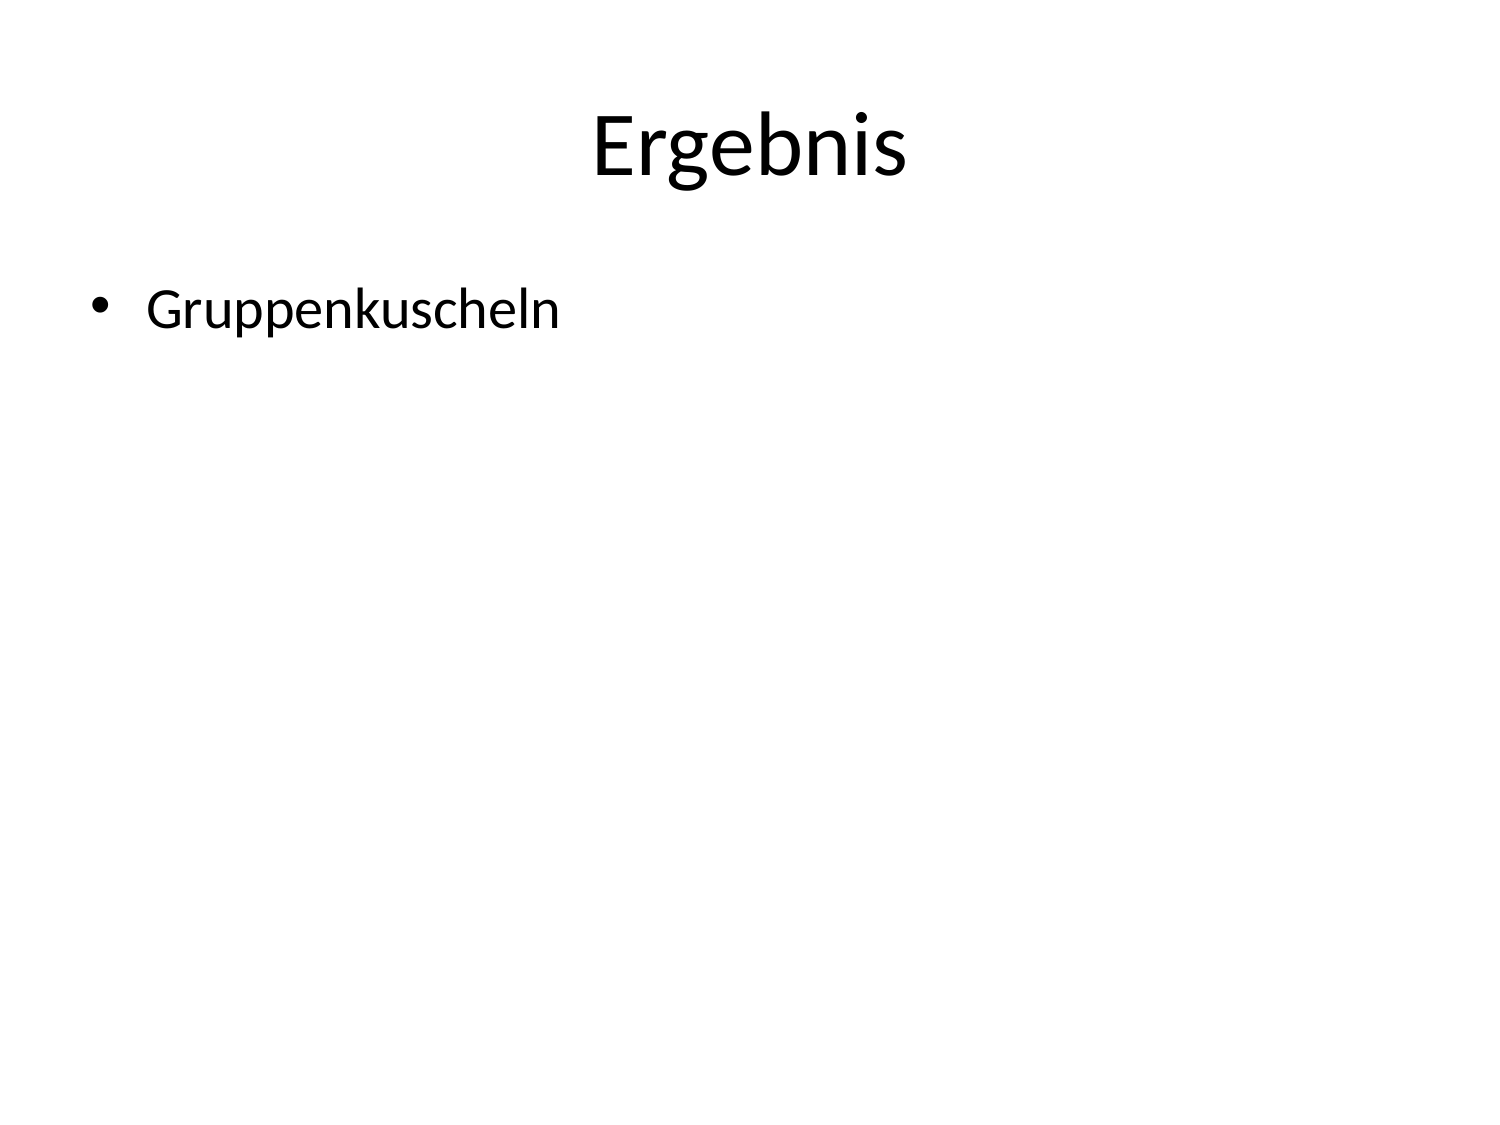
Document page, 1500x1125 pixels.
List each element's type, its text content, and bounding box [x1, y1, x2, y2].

list Gruppenkuscheln [75, 262, 738, 1005]
title Ergebnis [75, 45, 1425, 233]
